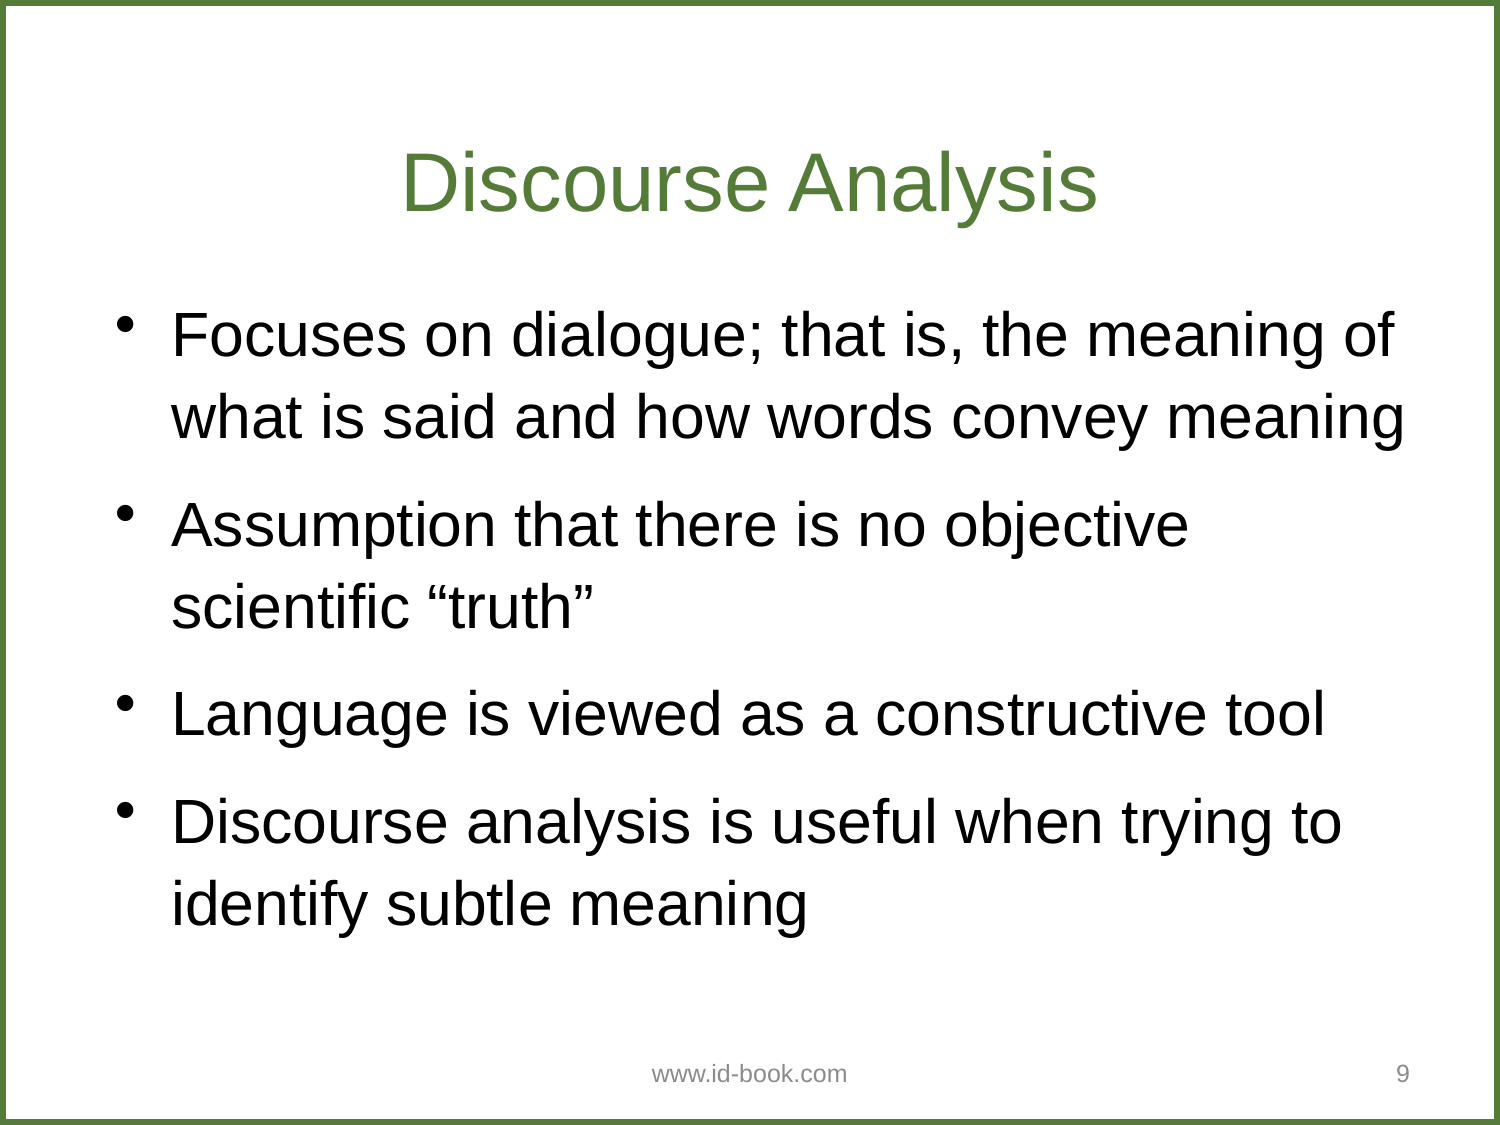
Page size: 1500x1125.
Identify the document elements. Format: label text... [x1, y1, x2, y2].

slide_number 9 [1074, 1042, 1425, 1103]
text_box Focuses on dialogue; that is, the meaning of what is said and how words convey meaning Assumption that there is no objective scientific “truth” Language is viewed as a constructive tool Discourse analysis is useful when trying to identify subtle meaning [100, 278, 1438, 988]
footer www.id-book.com [512, 1042, 988, 1103]
text_box Discourse Analysis [112, 101, 1388, 256]
